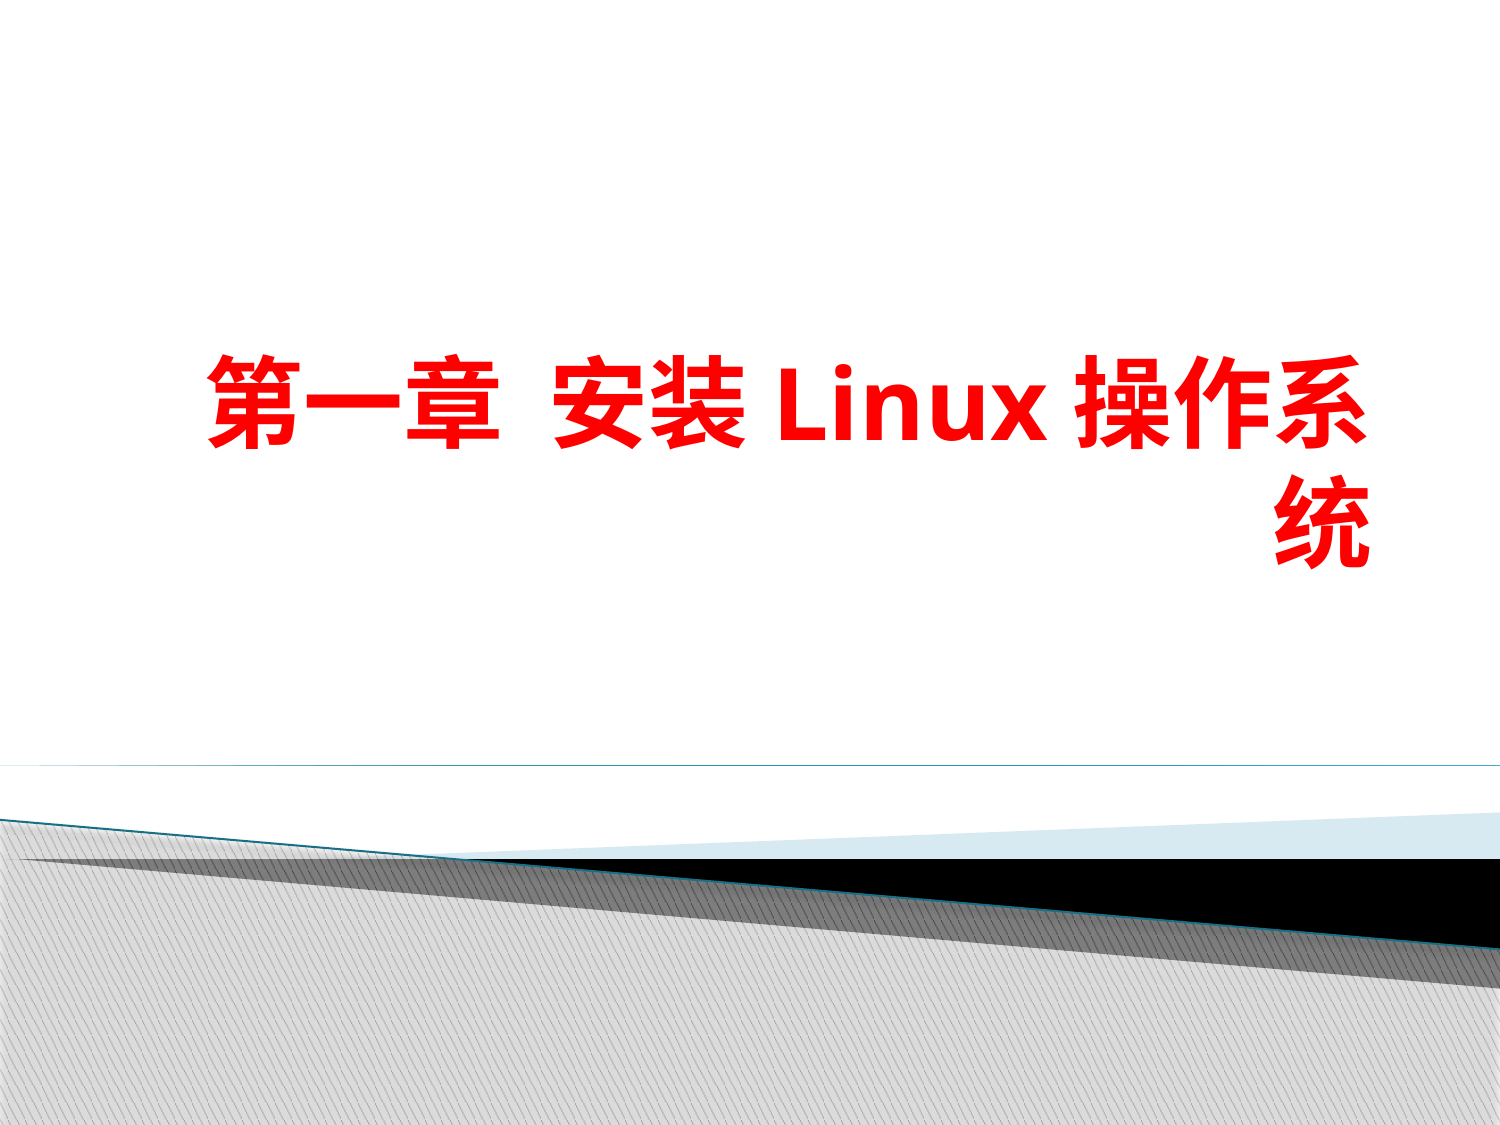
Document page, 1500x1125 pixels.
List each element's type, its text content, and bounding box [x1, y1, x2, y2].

picture [5, 859, 1500, 989]
title 第一章 安装Linux操作系统 [112, 287, 1388, 588]
